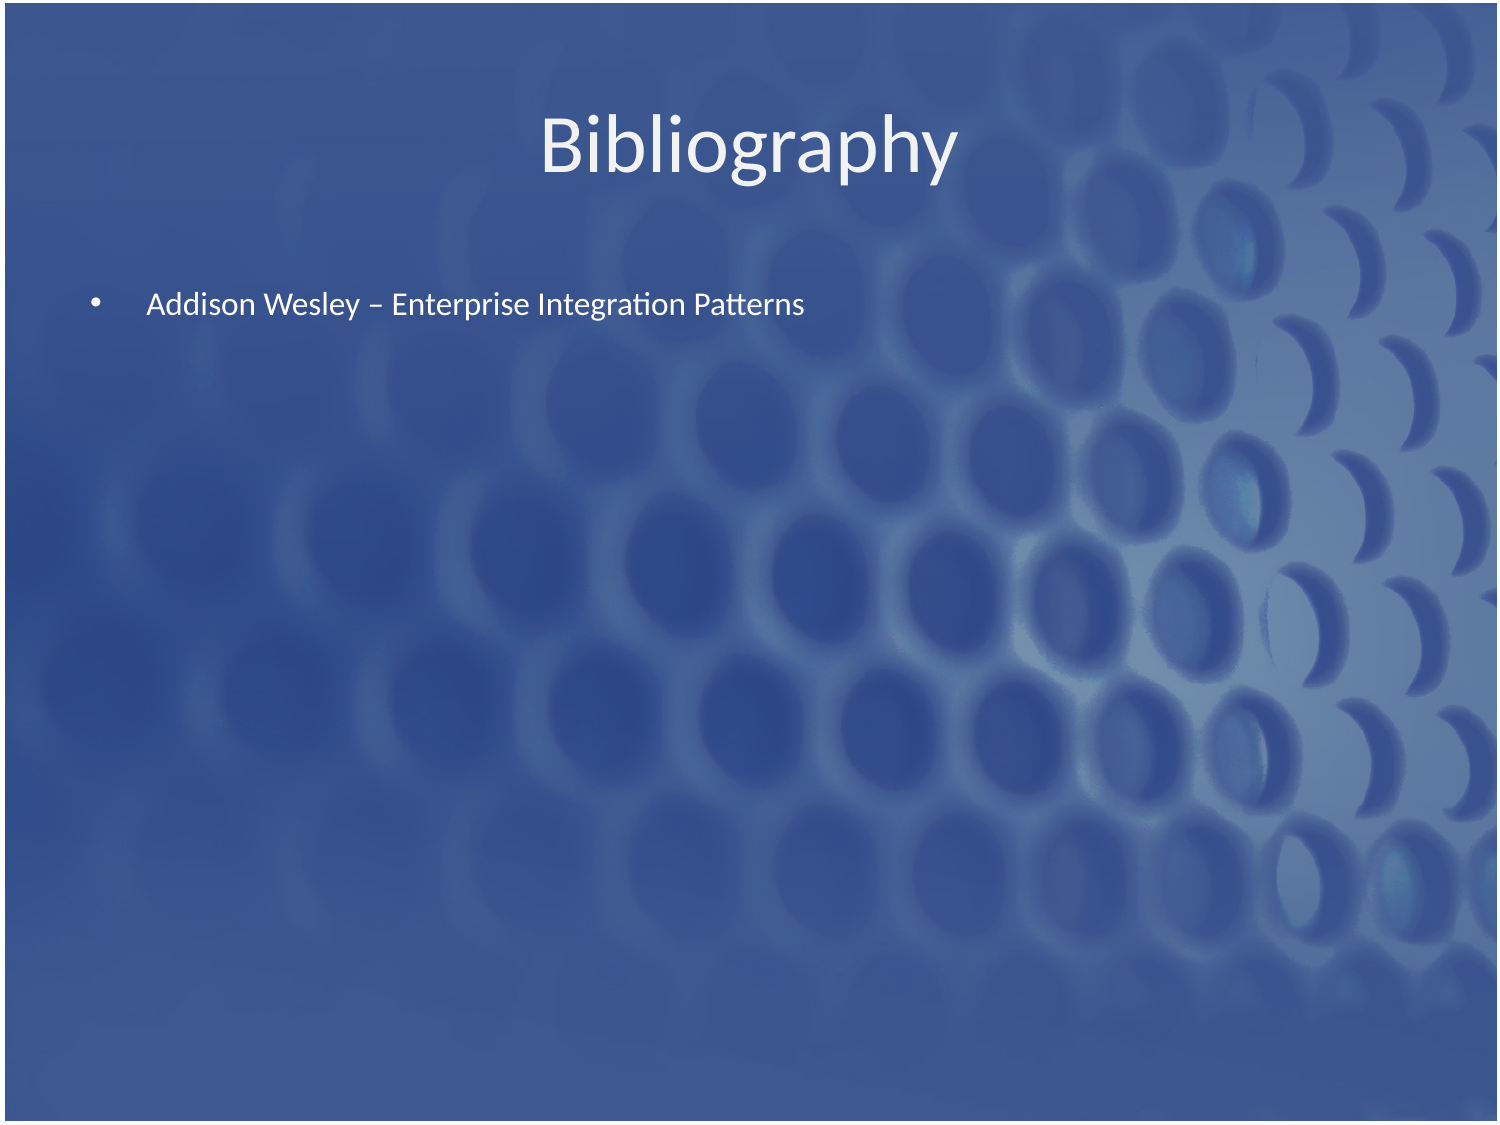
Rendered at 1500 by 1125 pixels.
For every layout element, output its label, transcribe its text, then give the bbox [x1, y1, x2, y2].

list Addison Wesley – Enterprise Integration Patterns [74, 274, 1463, 1076]
picture [0, 0, 1500, 1125]
title Bibliography [74, 44, 1426, 233]
